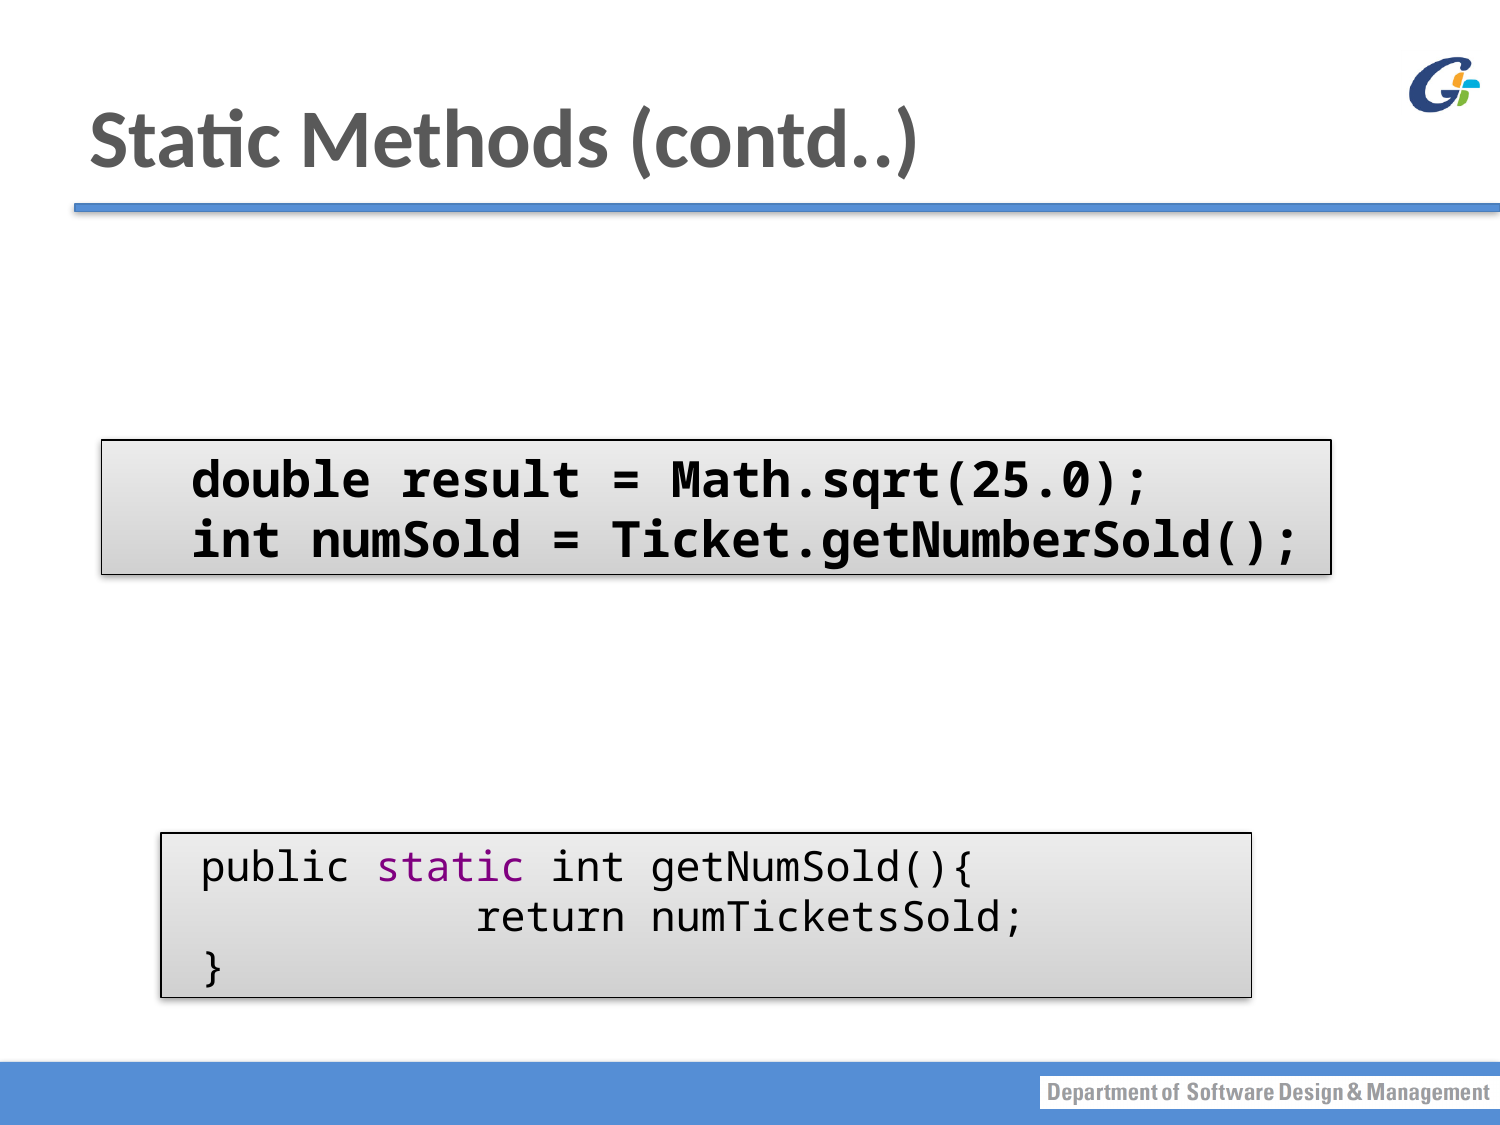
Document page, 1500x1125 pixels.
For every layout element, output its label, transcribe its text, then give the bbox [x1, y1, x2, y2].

text_box double result = Math.sqrt(25.0); int numSold = Ticket.getNumberSold(); [101, 439, 1332, 575]
picture [1401, 50, 1482, 115]
text_box public static int getNumSold(){ return numTicketsSold; } [160, 832, 1252, 998]
title Static Methods (contd..) [75, 76, 1425, 225]
picture [1040, 1076, 1500, 1109]
